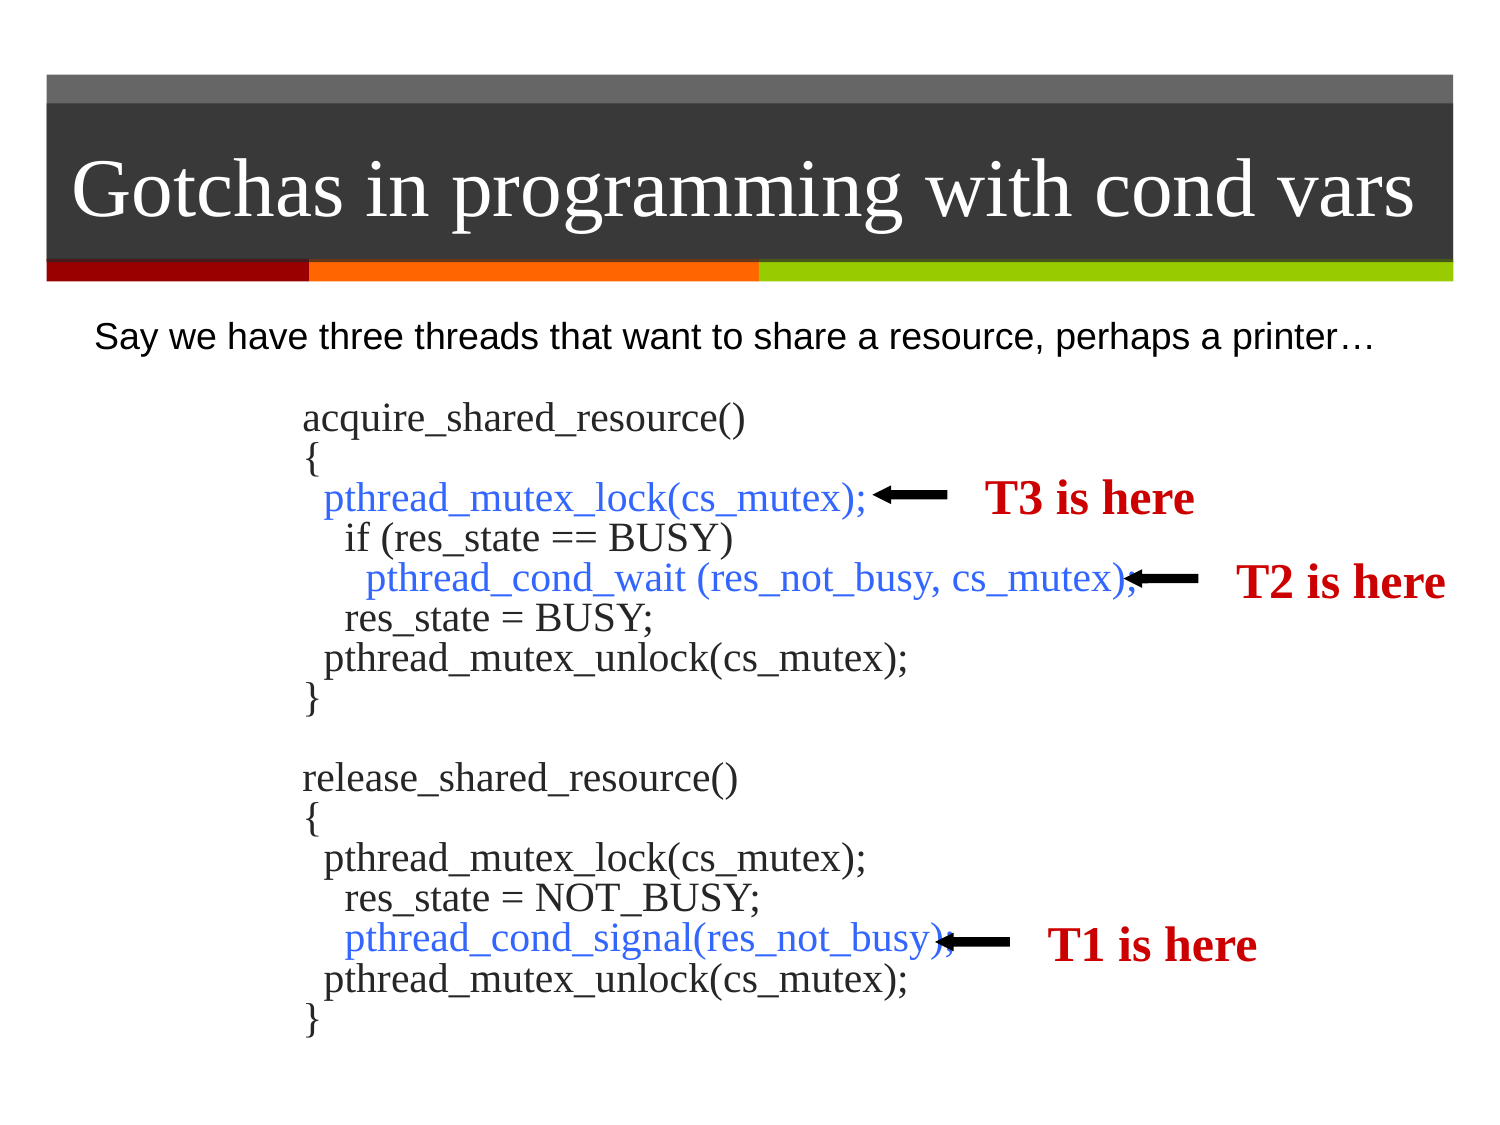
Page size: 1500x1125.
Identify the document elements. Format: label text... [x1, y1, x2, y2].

title Gotchas in programming with cond vars [46, 103, 1454, 263]
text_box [934, 903, 1274, 980]
text_box Say we have three threads that want to share a resource, perhaps a printer… [79, 304, 1403, 365]
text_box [1122, 540, 1463, 617]
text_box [871, 456, 1212, 533]
list acquire_shared_resource() { pthread_mutex_lock(cs_mutex); if (res_state == BUSY) pthread_cond_wait (res_not_busy, cs_mutex); res_state = BUSY; pthread_mutex_unlock(cs_mutex); } release_shared_resource() { pthread_mutex_lock(cs_mutex); res_state = NOT_BUSY; pthread_cond_signal(res_not_busy); pthread_mutex_unlock(cs_mutex); } [287, 391, 1449, 1125]
